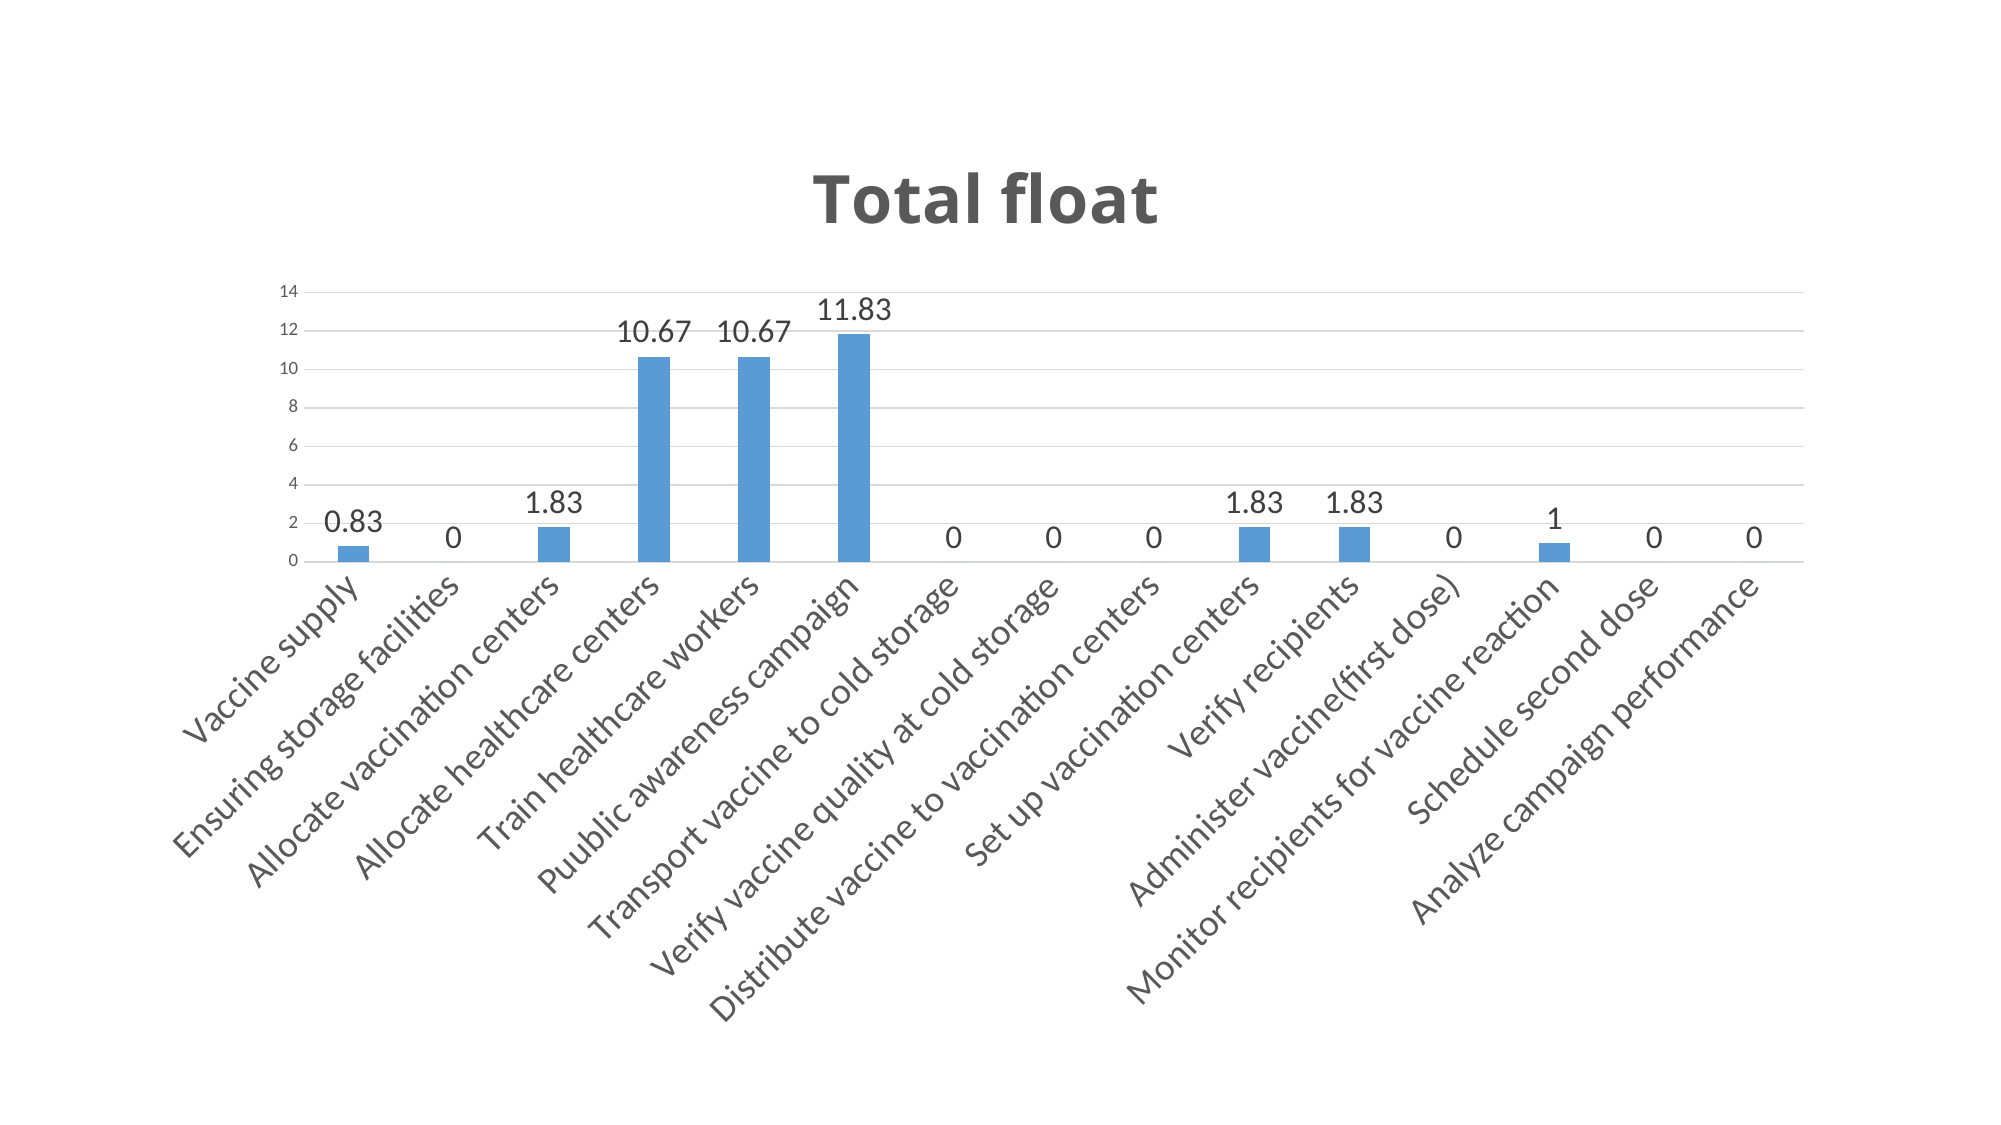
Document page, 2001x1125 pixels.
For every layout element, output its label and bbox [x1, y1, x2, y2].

chart [134, 105, 1839, 1050]
